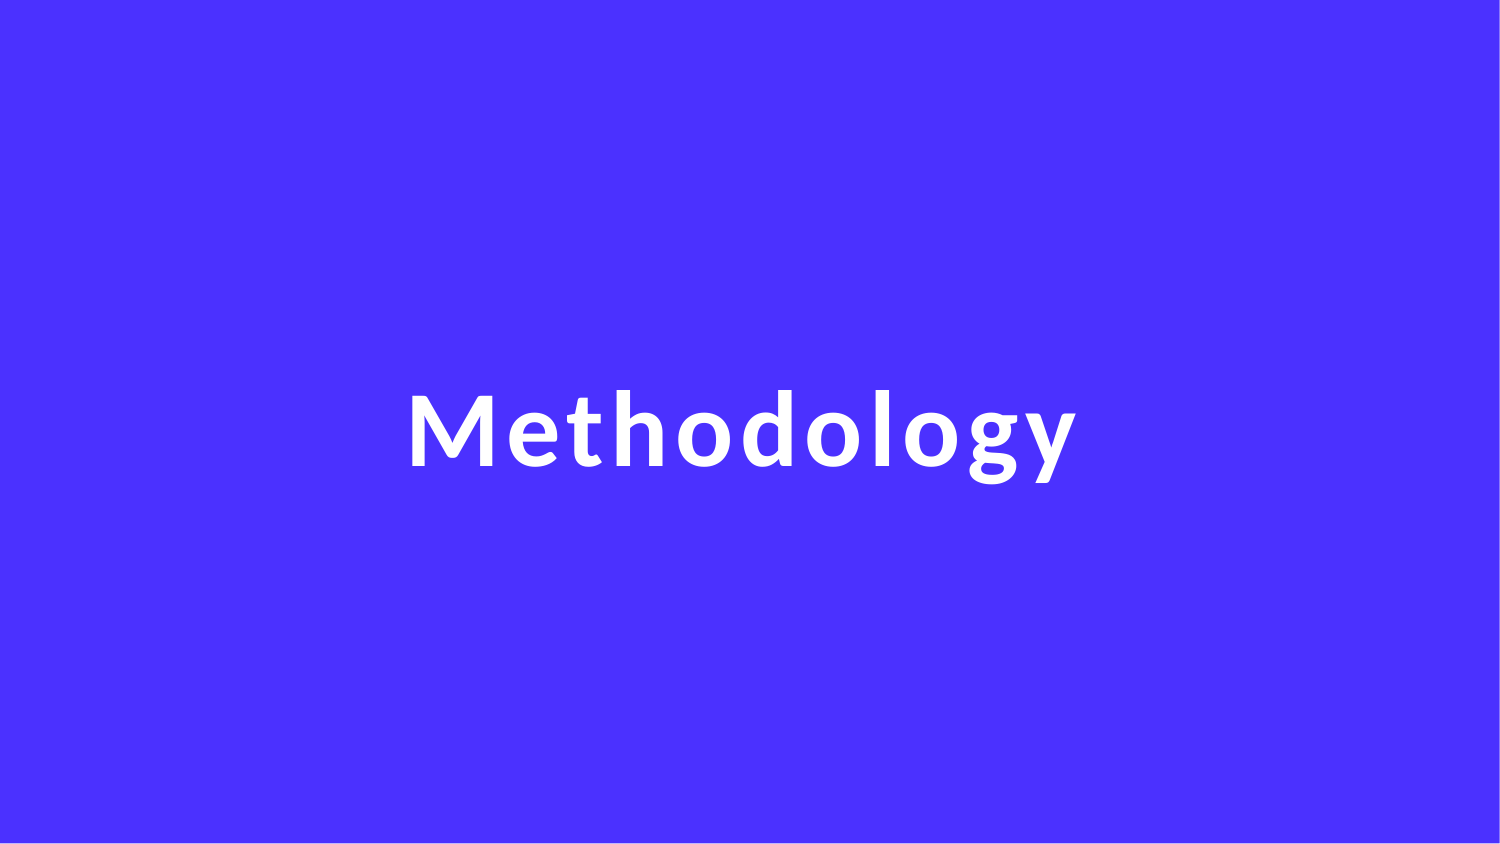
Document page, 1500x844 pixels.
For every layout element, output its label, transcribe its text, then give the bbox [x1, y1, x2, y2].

title Methodology [403, 355, 1097, 499]
